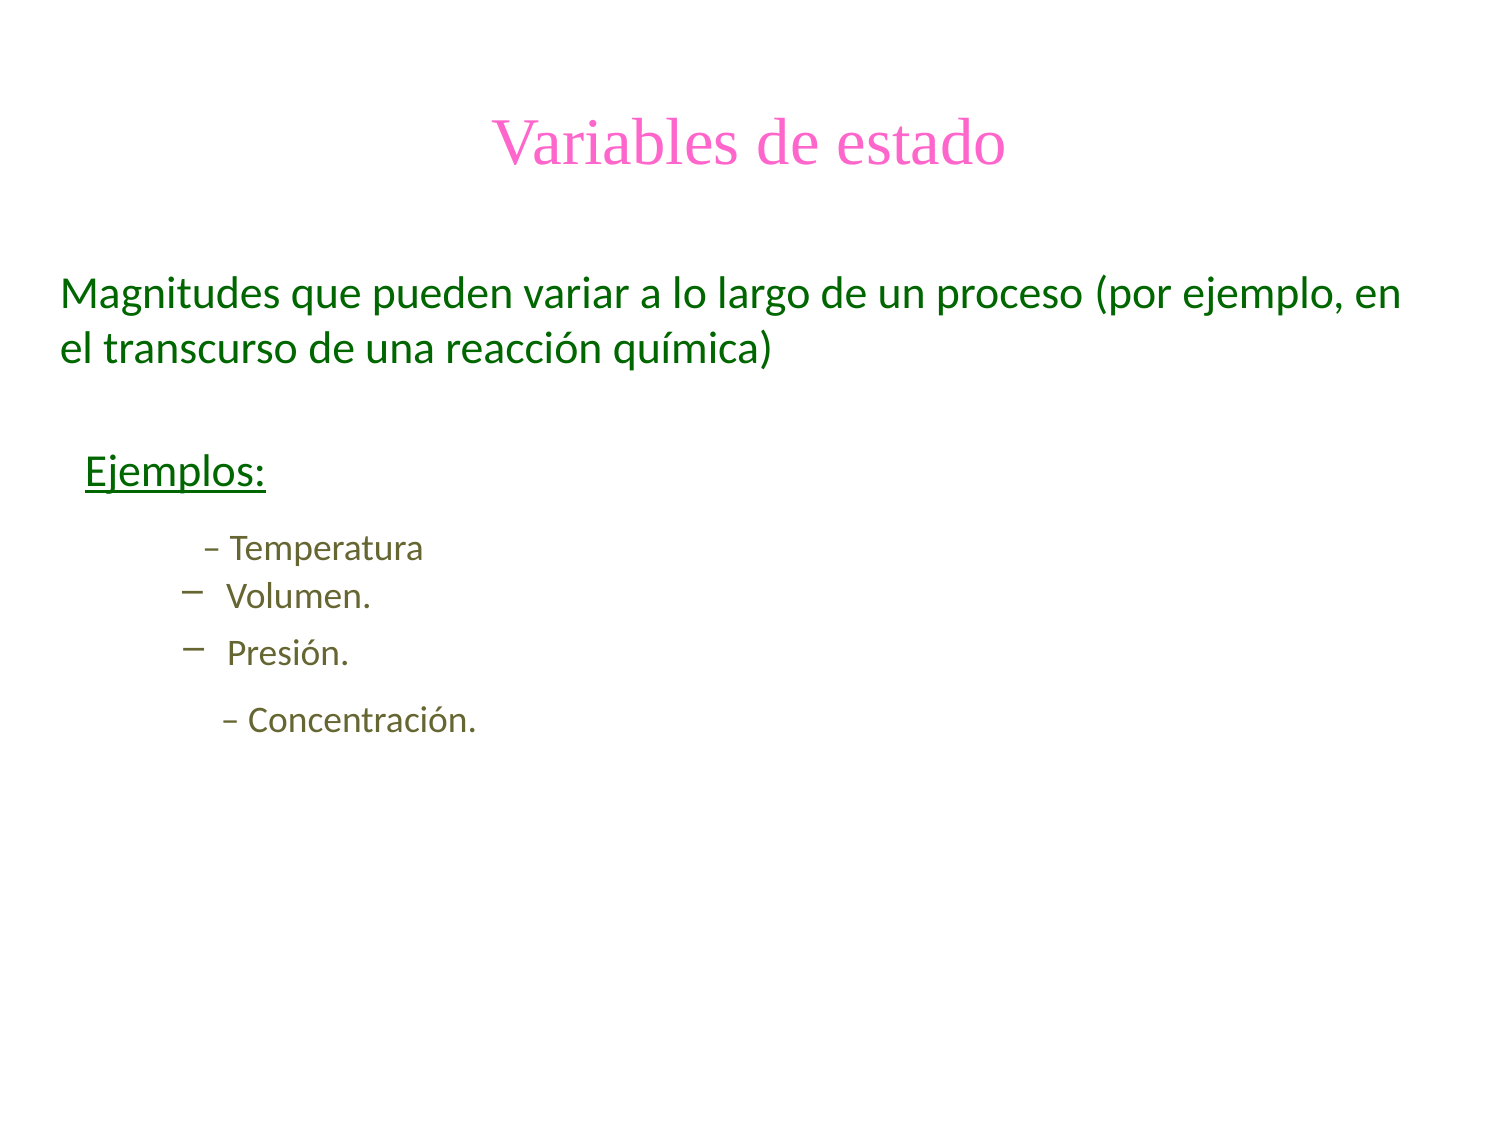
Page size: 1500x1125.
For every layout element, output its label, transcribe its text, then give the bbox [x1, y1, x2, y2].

text_box – Temperatura [187, 515, 899, 576]
title Variables de estado [112, 37, 1388, 238]
text_box Ejemplos: [70, 433, 354, 504]
text_box Volumen. [127, 563, 759, 624]
text_box – Concentración. [205, 687, 806, 748]
text_box Presión. [128, 624, 730, 681]
text_box Magnitudes que pueden variar a lo largo de un proceso (por ejemplo, en el transcurso de una reacción química) [44, 255, 1452, 380]
